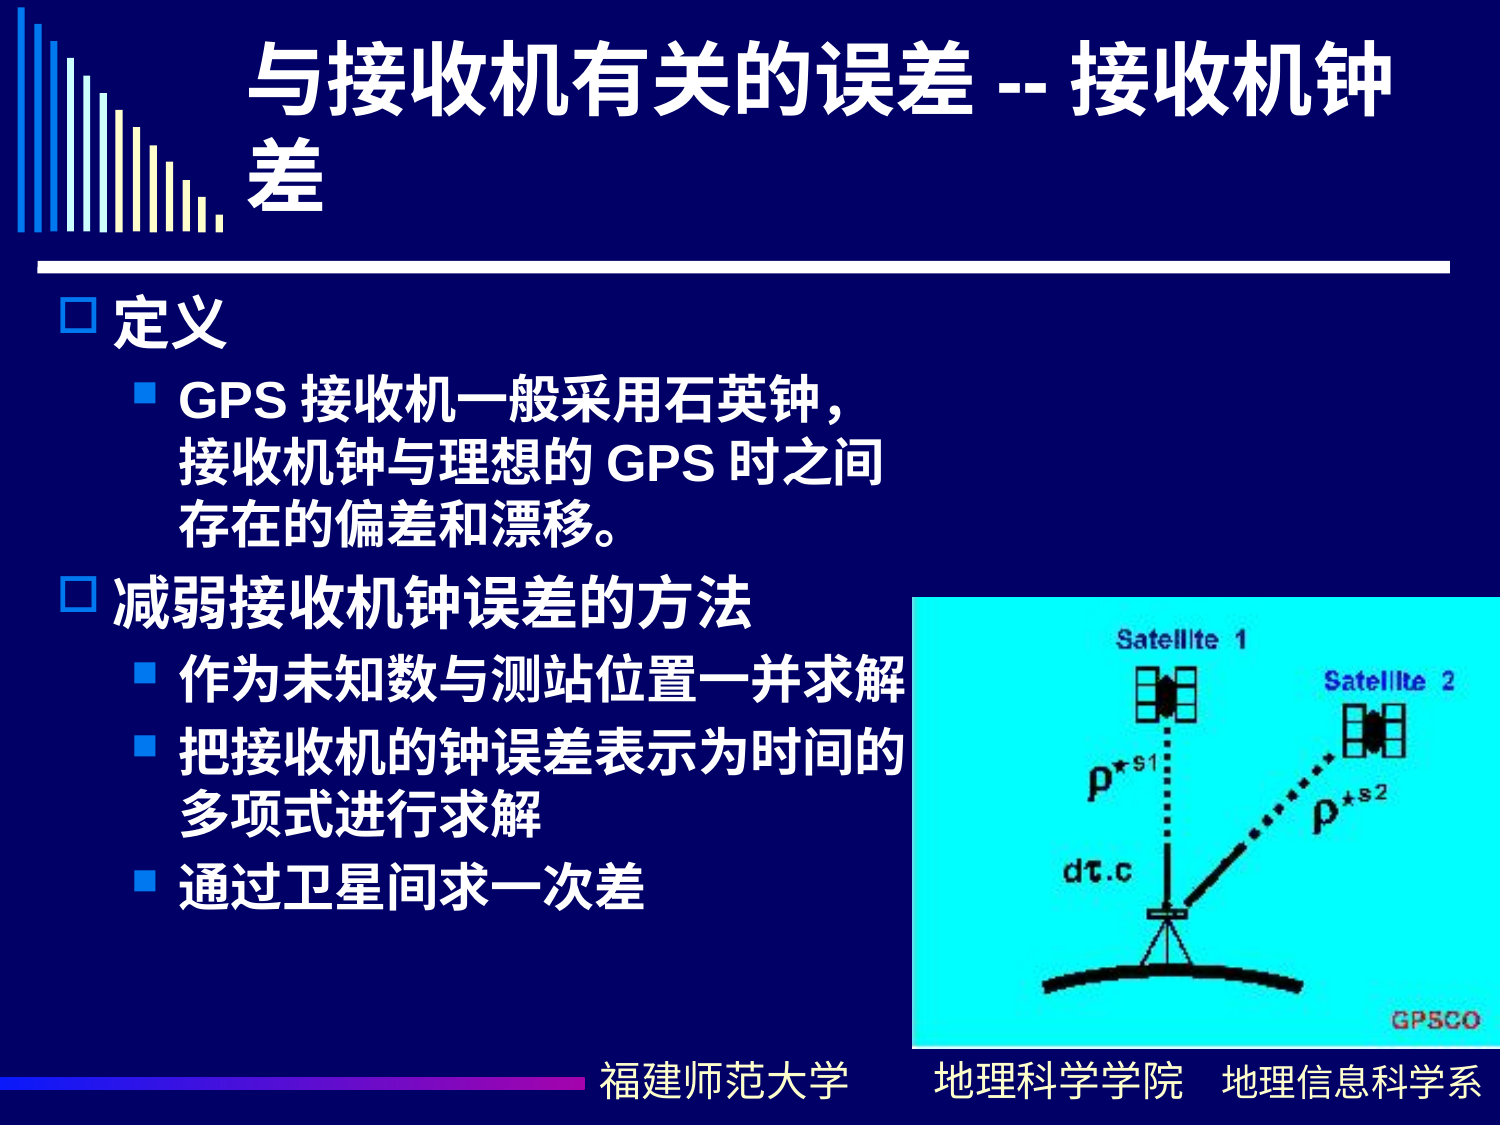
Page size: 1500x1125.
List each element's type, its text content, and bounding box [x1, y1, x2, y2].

title 与接收机有关的误差--接收机钟差 [230, 19, 1459, 232]
picture [912, 597, 1500, 1049]
list 定义 GPS接收机一般采用石英钟，接收机钟与理想的GPS时之间存在的偏差和漂移。 减弱接收机钟误差的方法 作为未知数与测站位置一并求解 把接收机的钟误差表示为时间的多项式进行求解 通过卫星间求一次差 [41, 278, 940, 1047]
